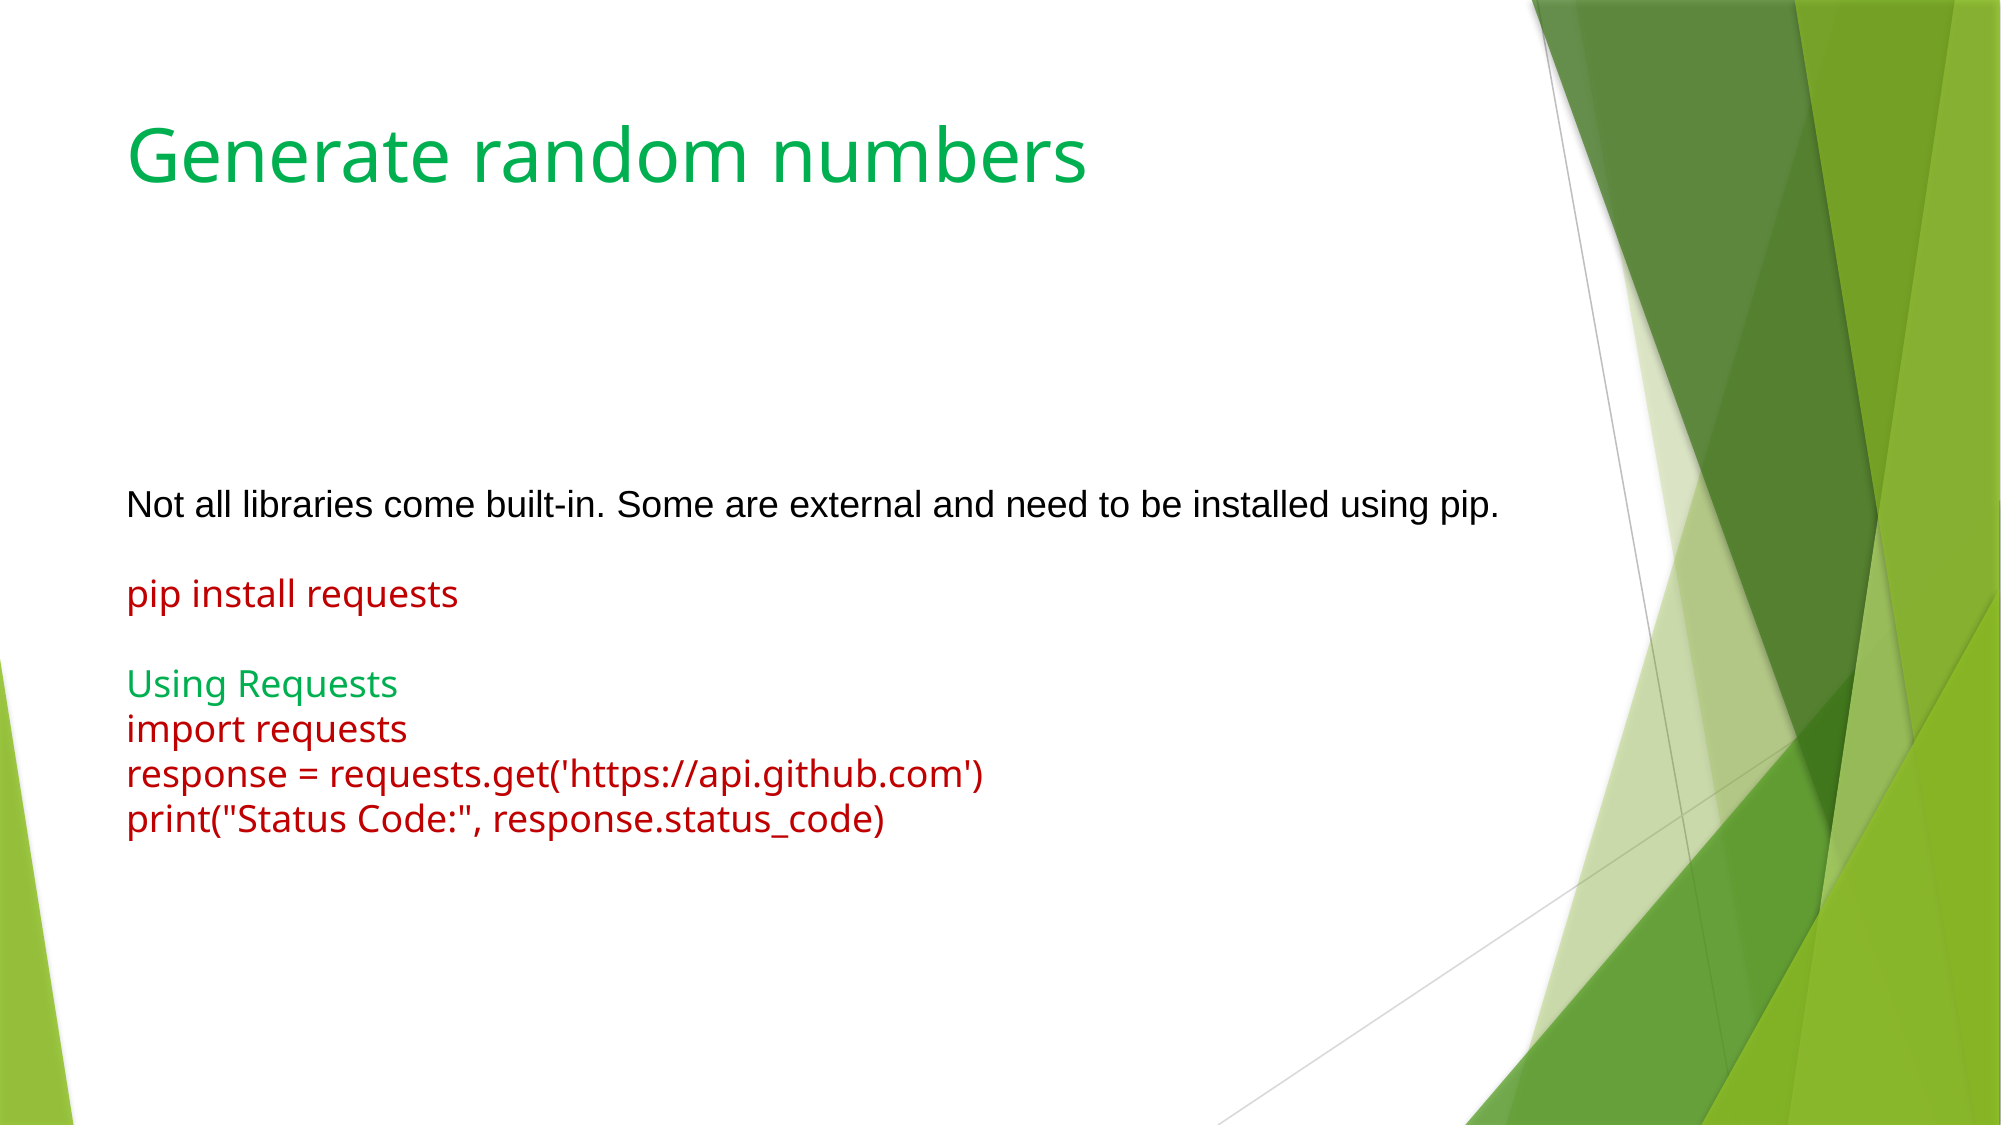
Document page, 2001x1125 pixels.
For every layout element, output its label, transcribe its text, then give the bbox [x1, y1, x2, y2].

list Not all libraries come built-in. Some are external and need to be installed using pip. pip install requests Using Requests import requests response = requests.get('https://api.github.com') print("Status Code:", response.status_code) [111, 346, 1532, 1000]
title Generate random numbers [111, 99, 1522, 317]
